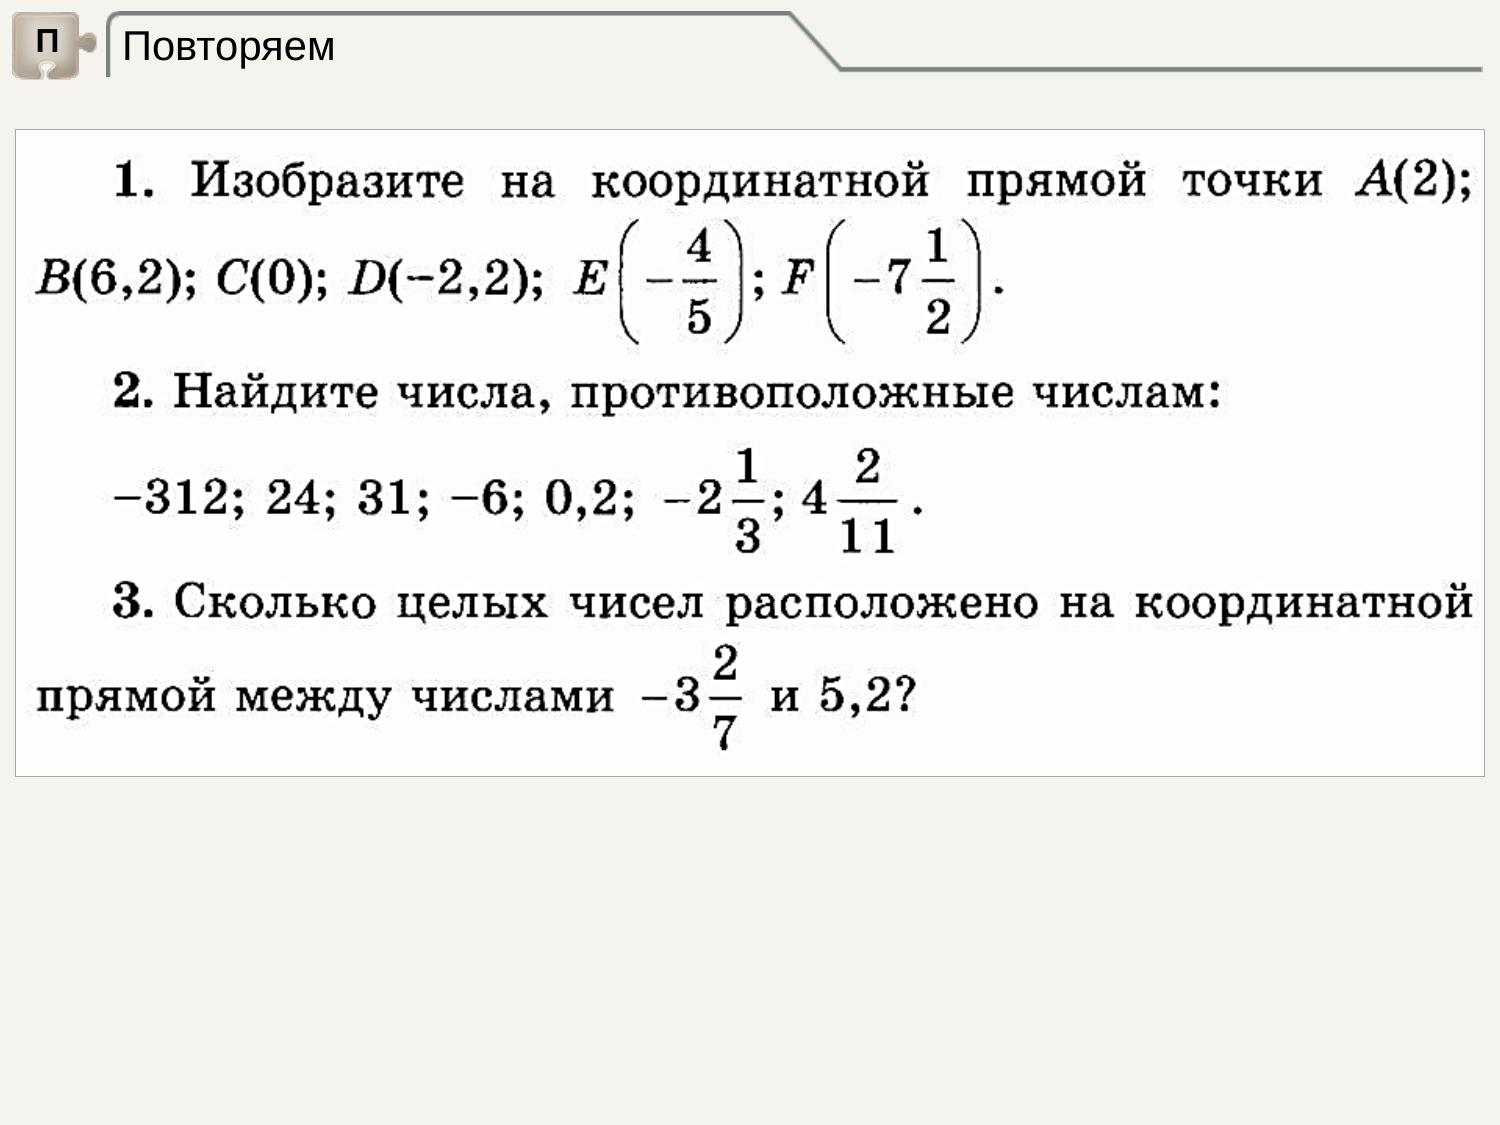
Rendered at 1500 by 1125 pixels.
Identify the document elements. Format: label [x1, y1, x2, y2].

picture [15, 129, 1485, 777]
picture [105, 11, 1483, 77]
text_box [11, 11, 98, 81]
